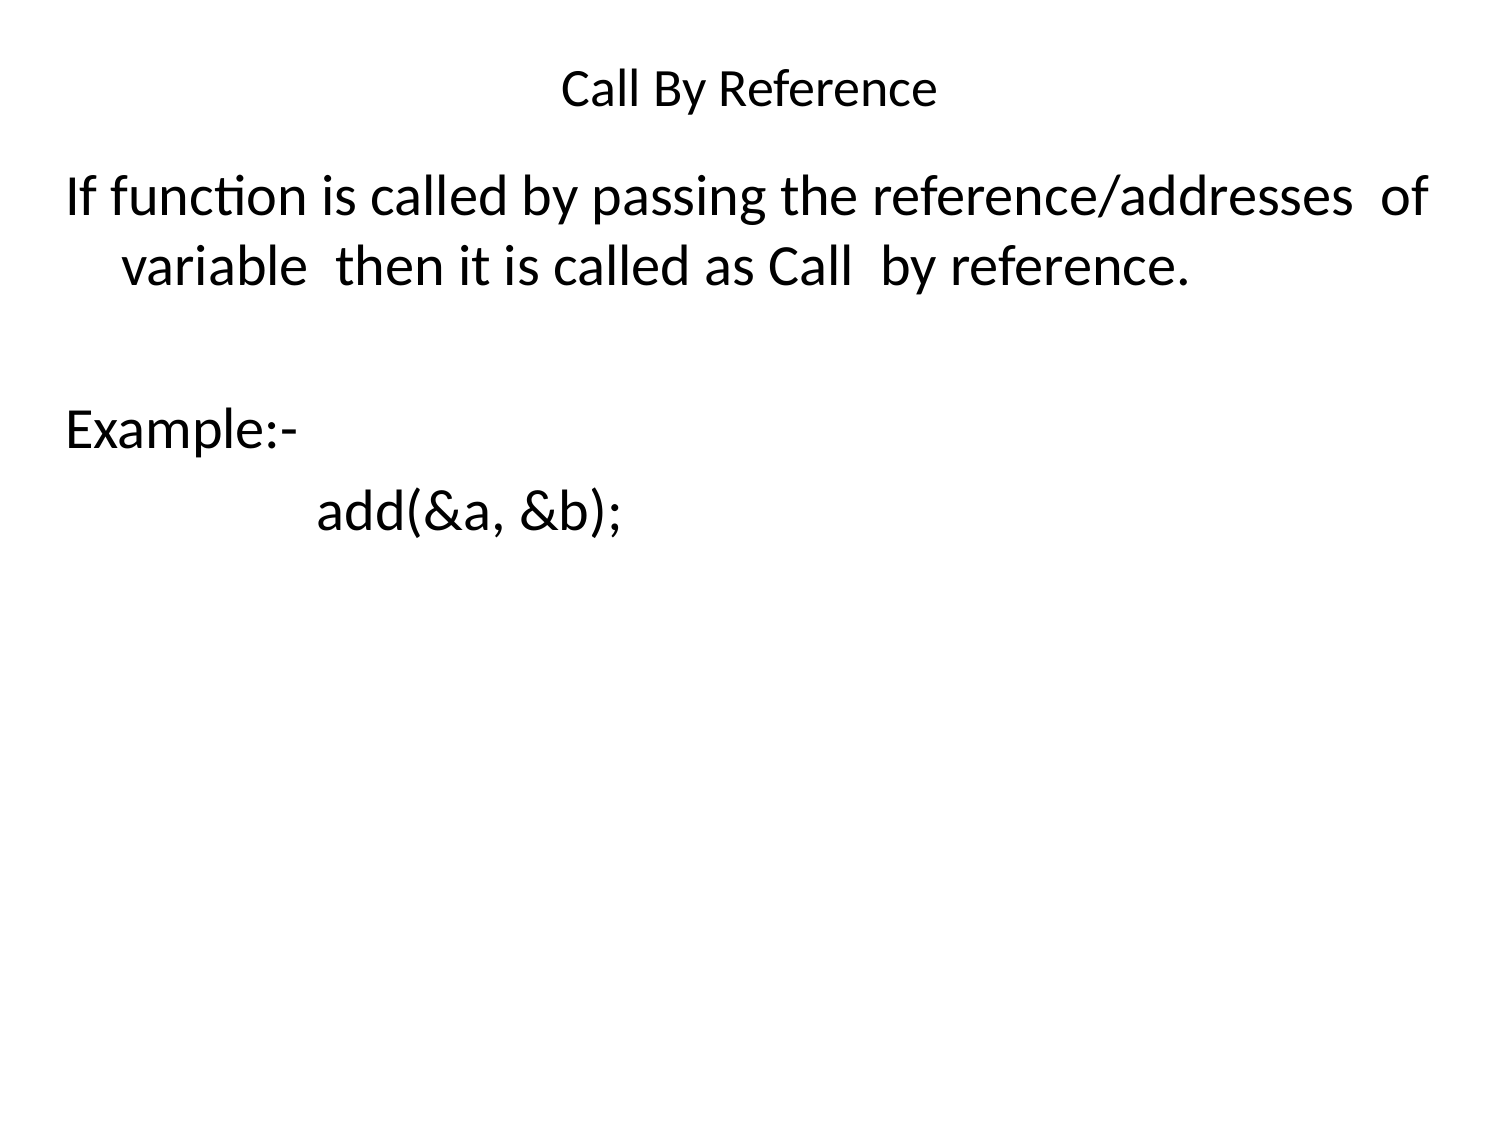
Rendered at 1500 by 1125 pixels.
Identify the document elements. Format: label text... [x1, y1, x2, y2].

list If function is called by passing the reference/addresses of variable then it is called as Call by reference. Example:- add(&a, &b); [50, 149, 1463, 1063]
title Call By Reference [75, 45, 1425, 125]
